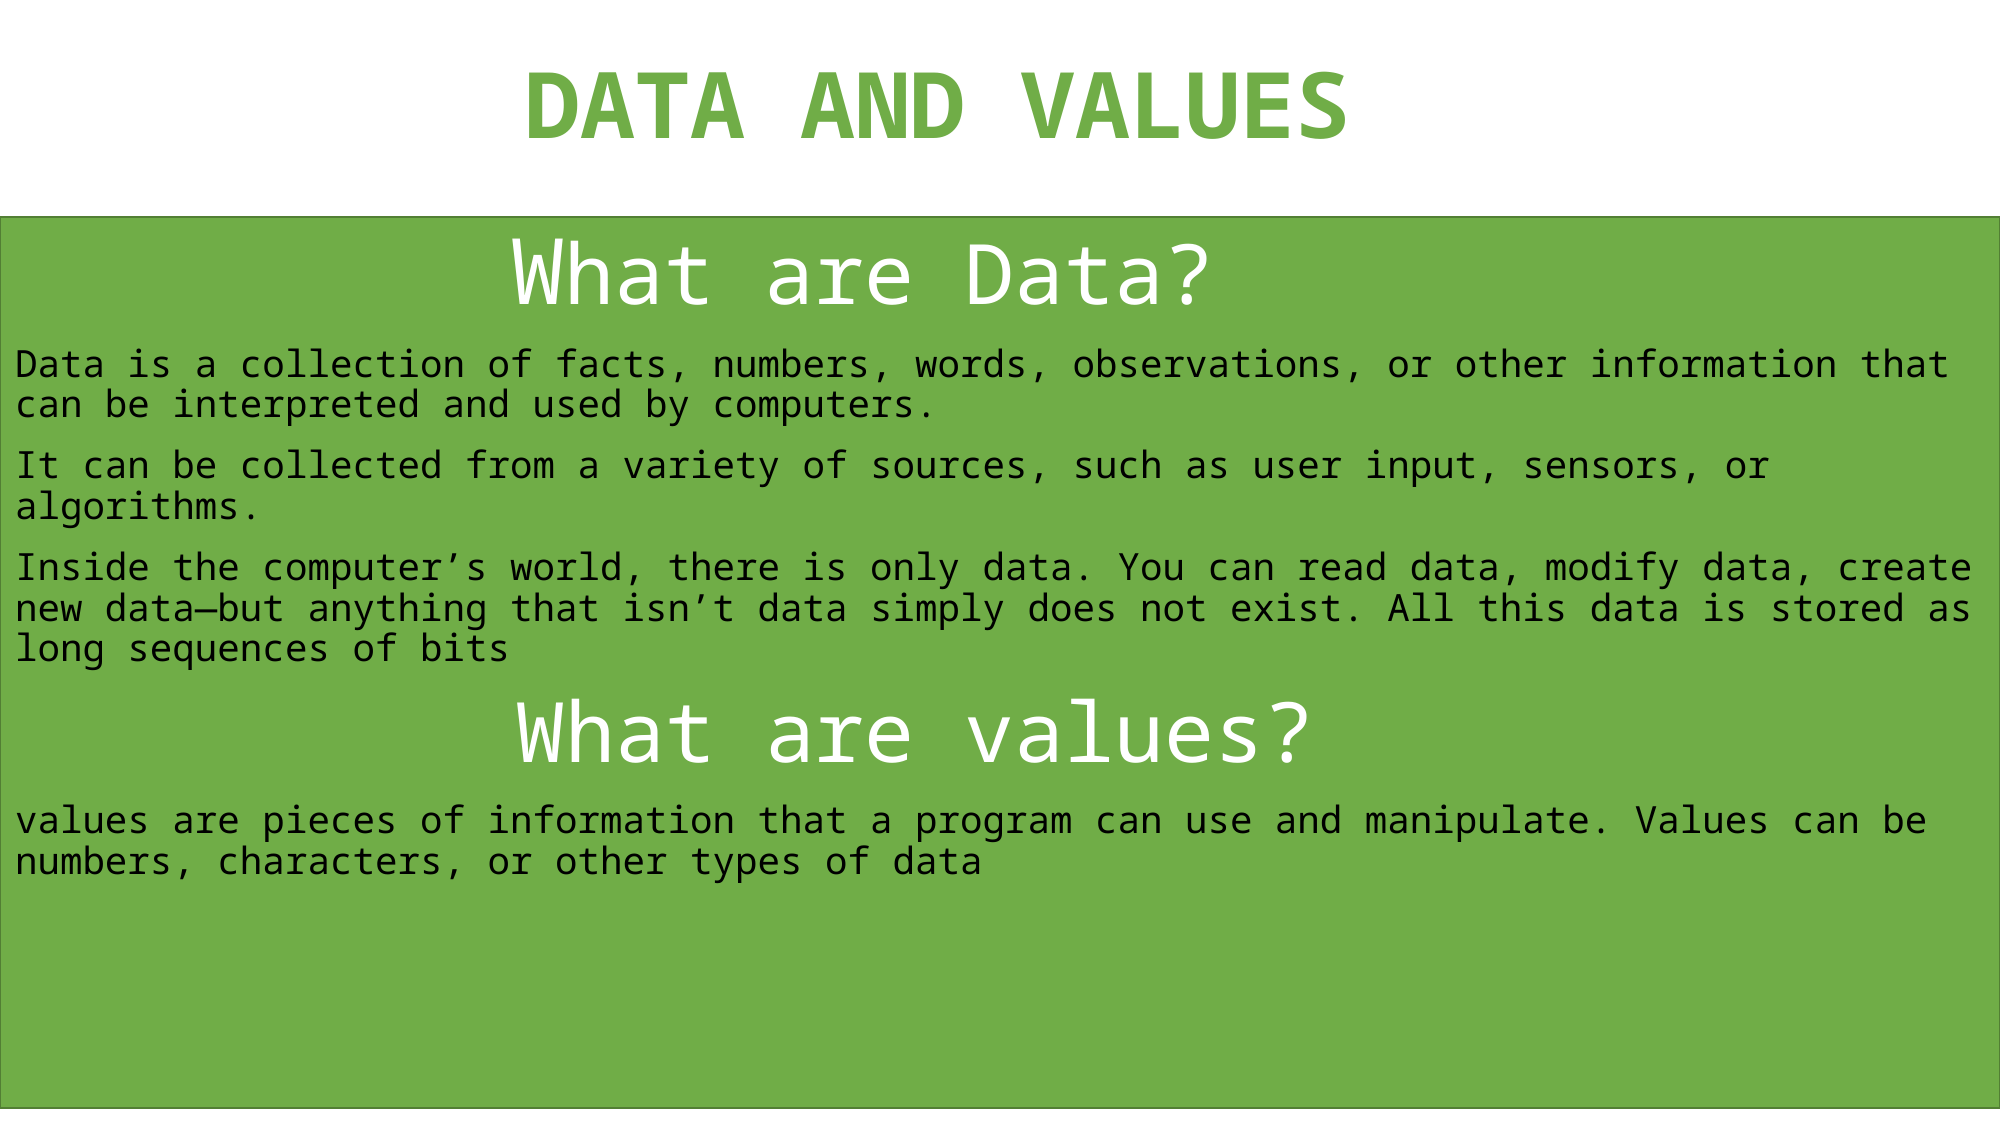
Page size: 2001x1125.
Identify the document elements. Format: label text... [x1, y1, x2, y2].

list What are Data? Data is a collection of facts, numbers, words, observations, or other information that can be interpreted and used by computers. It can be collected from a variety of sources, such as user input, sensors, or algorithms. Inside the computer’s world, there is only data. You can read data, modify data, create new data—but anything that isn’t data simply does not exist. All this data is stored as long sequences of bits What are values? values are pieces of information that a program can use and manipulate. Values can be numbers, characters, or other types of data [0, 216, 2000, 1109]
title DATA AND VALUES [15, 0, 1741, 216]
